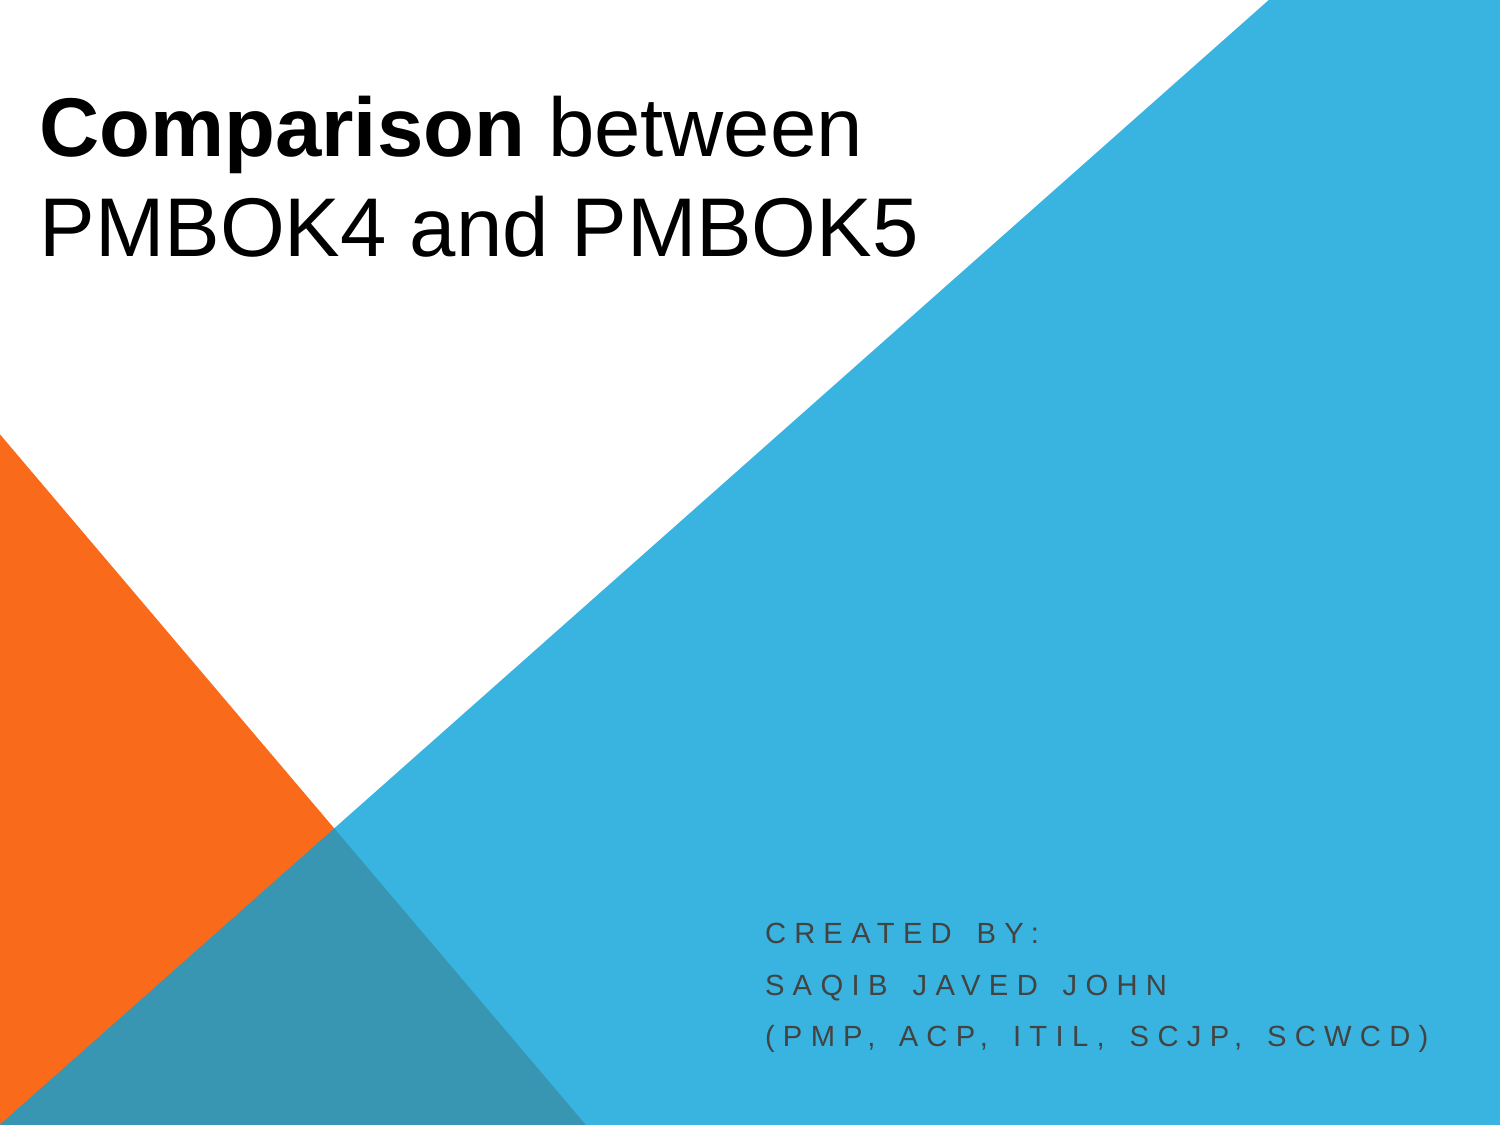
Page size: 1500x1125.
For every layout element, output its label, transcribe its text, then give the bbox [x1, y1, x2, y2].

title Comparison between PMBOK4 and PMBOK5 [24, 50, 938, 275]
subtitle Created by: Saqib Javed John (PMP, ACP, ITIL, SCJP, SCWCD) [750, 912, 1475, 1100]
